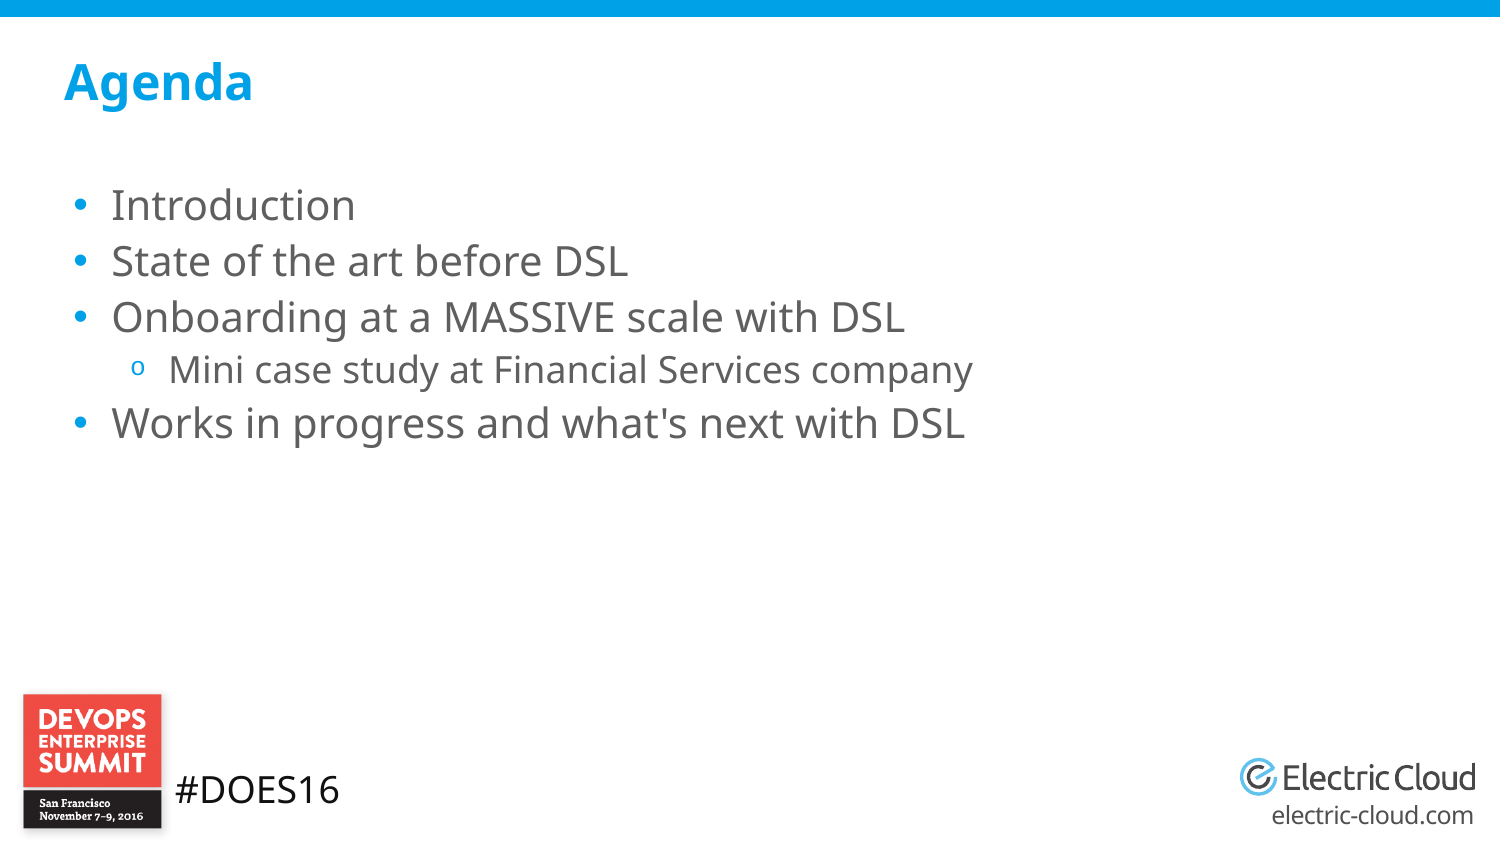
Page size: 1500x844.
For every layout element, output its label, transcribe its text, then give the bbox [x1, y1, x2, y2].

list Introduction State of the art before DSL Onboarding at a MASSIVE scale with DSL Mini case study at Financial Services company Works in progress and what's next with DSL [50, 171, 1385, 713]
picture [21, 693, 163, 829]
title Agenda [50, 42, 1385, 119]
